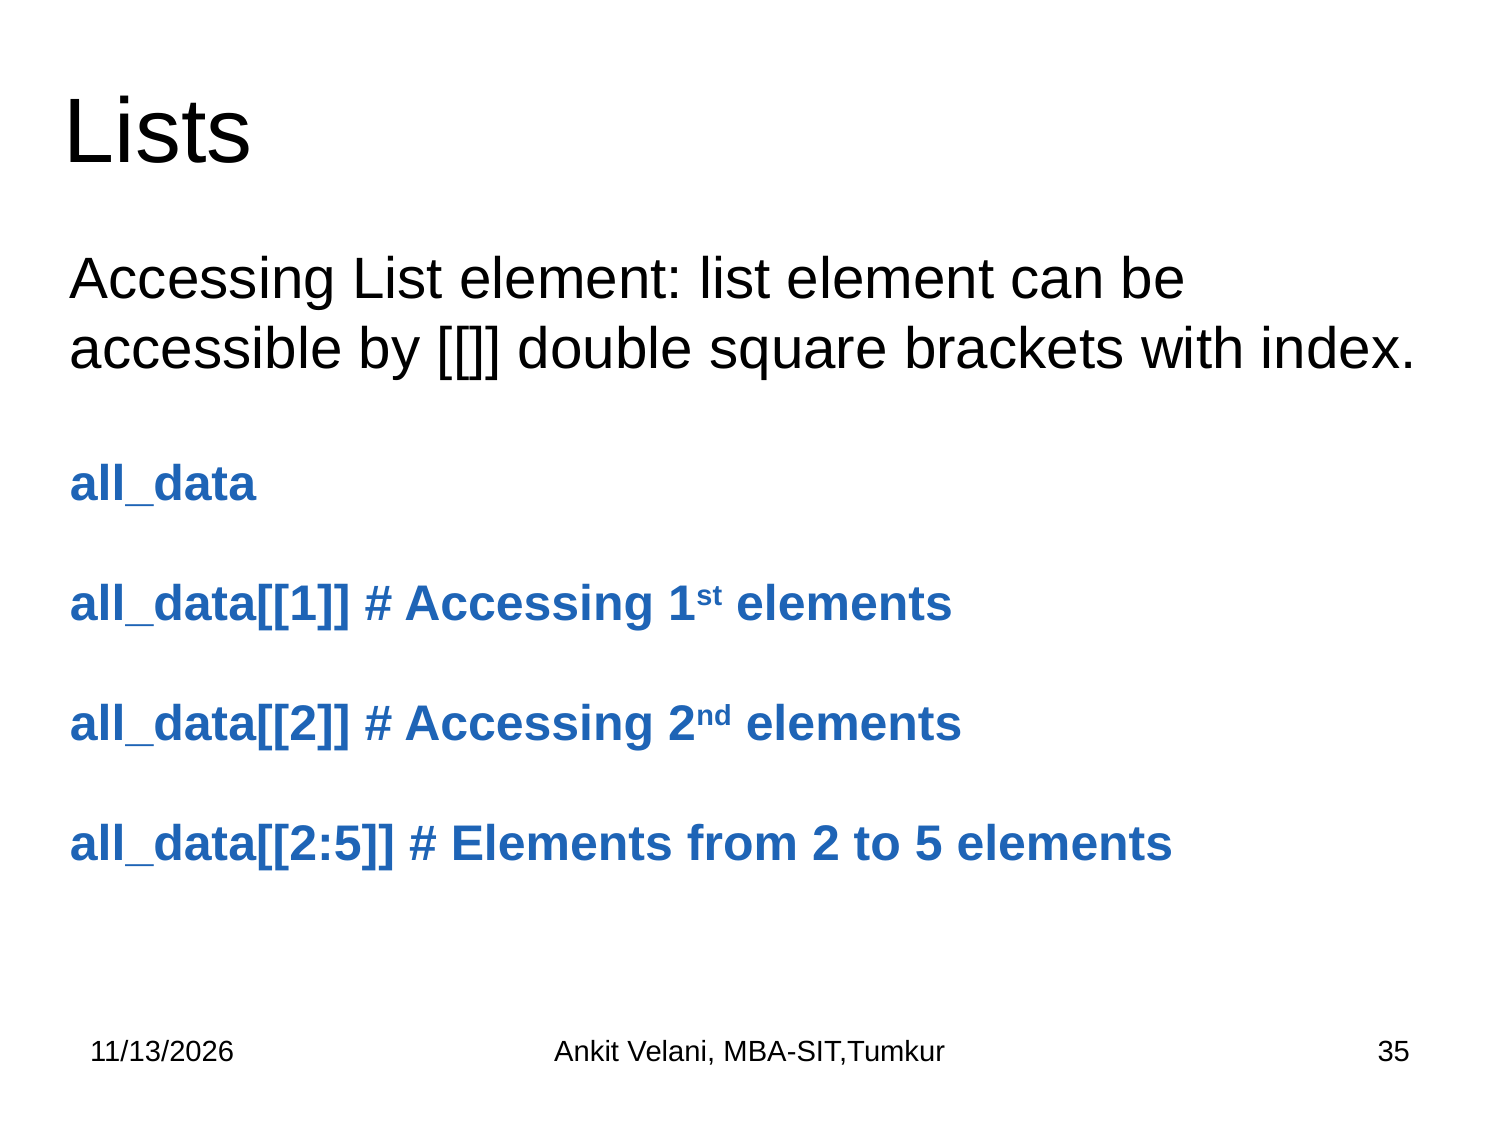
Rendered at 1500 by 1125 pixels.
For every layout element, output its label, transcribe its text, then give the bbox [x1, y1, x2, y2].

title Lists [48, 32, 1399, 220]
list Accessing List element: list element can be accessible by [[]] double square brackets with index. all_data all_data[[1]] # Accessing 1st elements all_data[[2]] # Accessing 2nd elements all_data[[2:5]] # Elements from 2 to 5 elements [55, 232, 1446, 975]
footer Ankit Velani, MBA-SIT,Tumkur [512, 1024, 988, 1103]
slide_number 35 [1074, 1024, 1425, 1103]
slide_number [75, 1024, 425, 1103]
